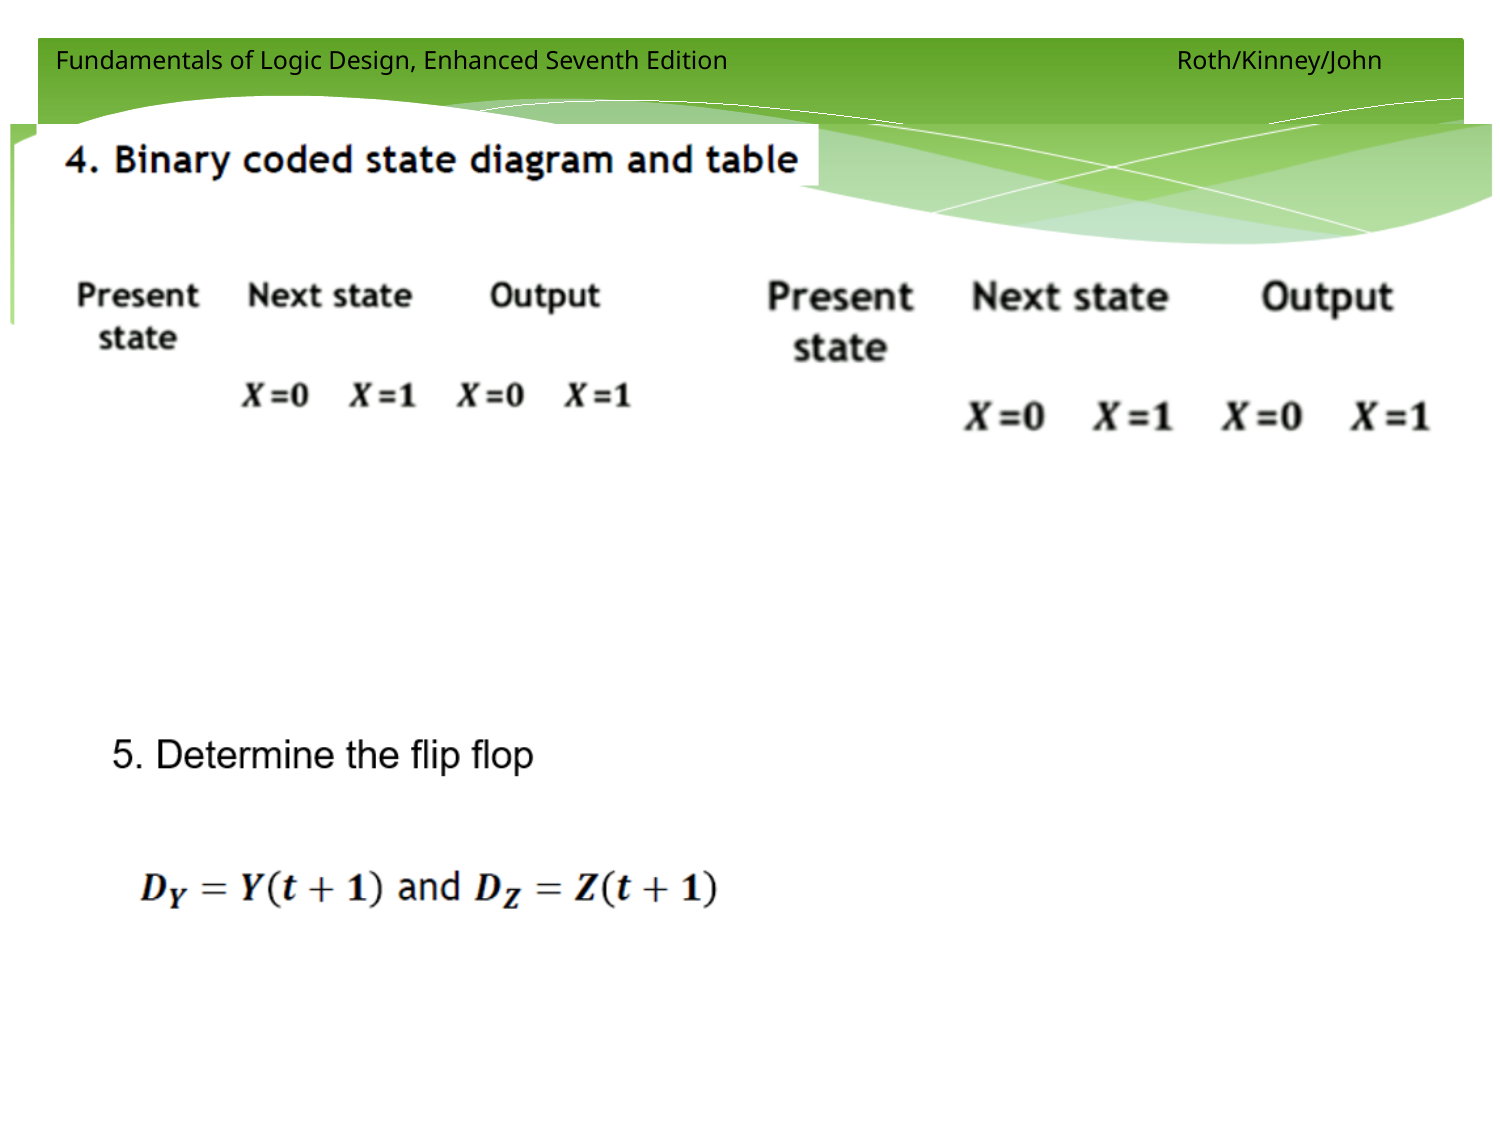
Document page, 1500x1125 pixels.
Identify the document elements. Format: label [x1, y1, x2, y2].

picture [0, 124, 1500, 1086]
